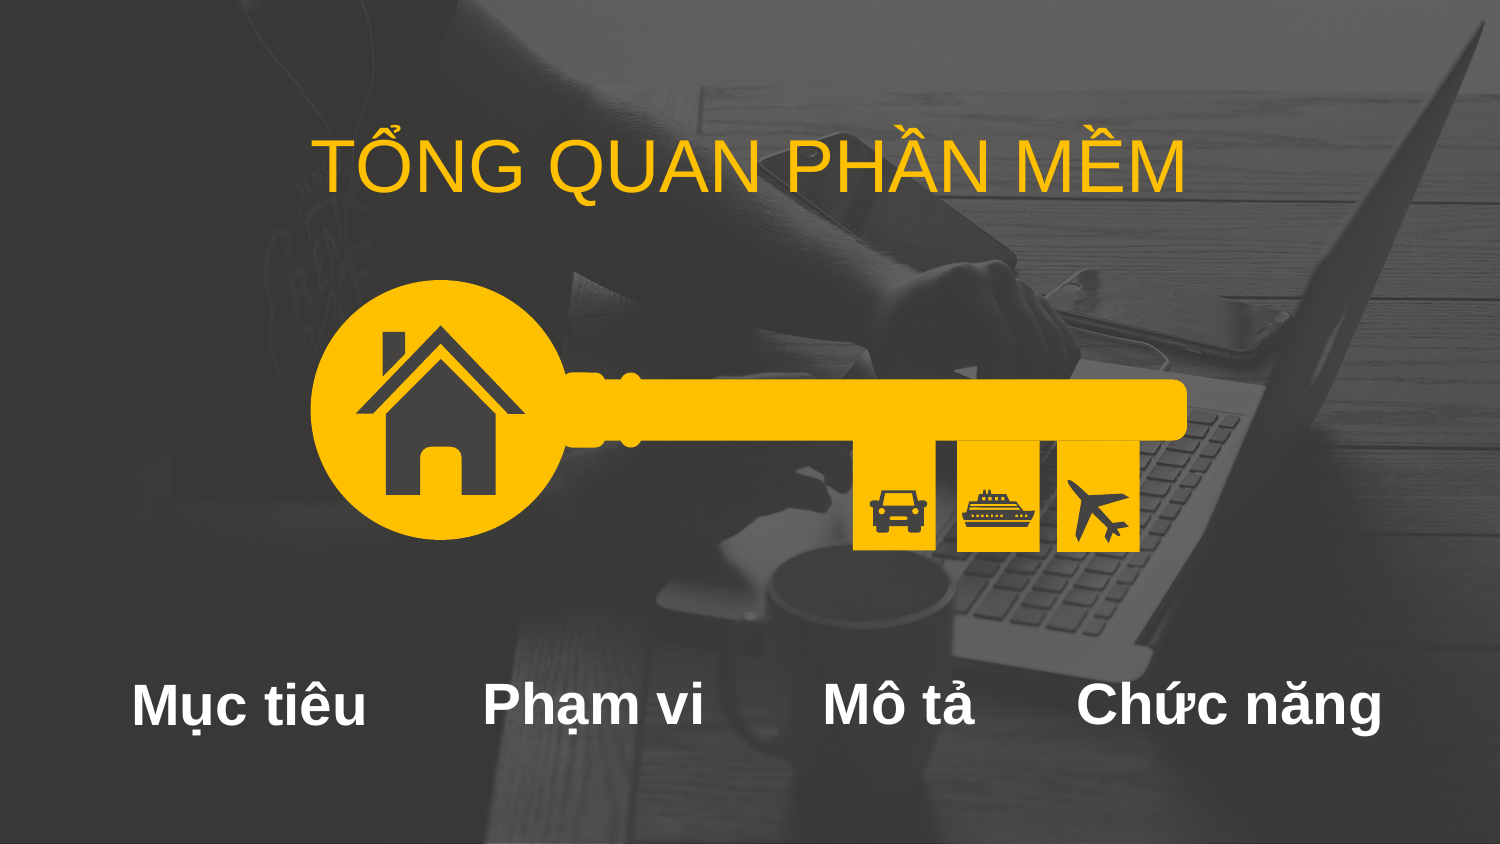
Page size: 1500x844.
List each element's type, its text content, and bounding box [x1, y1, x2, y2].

list TỔNG QUAN PHẦN MỀM [0, 115, 1500, 211]
text_box Mục tiêu [76, 660, 423, 745]
text_box Chức năng [1057, 658, 1404, 744]
text_box Mô tả [725, 658, 1057, 744]
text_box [310, 279, 1188, 553]
text_box Phạm vi [421, 658, 725, 744]
